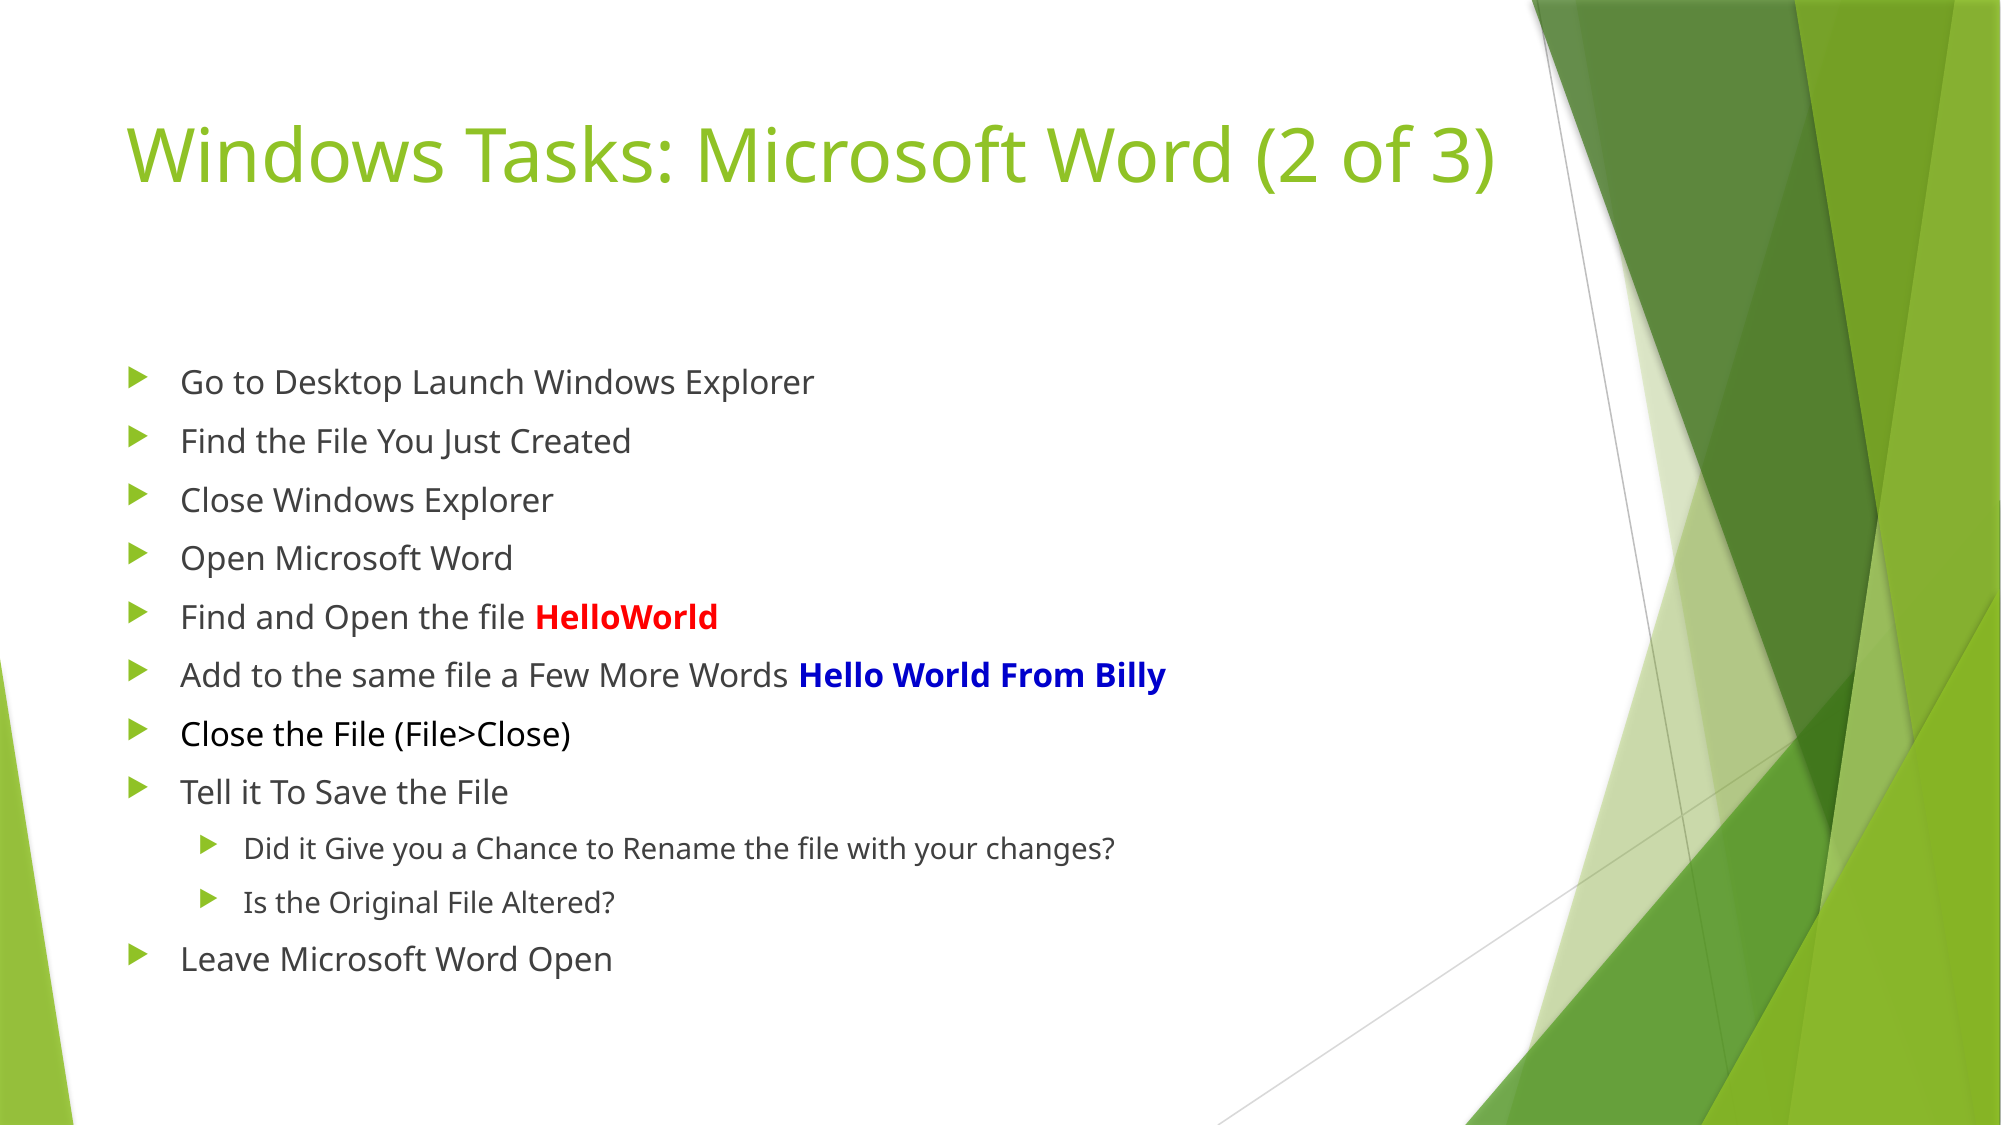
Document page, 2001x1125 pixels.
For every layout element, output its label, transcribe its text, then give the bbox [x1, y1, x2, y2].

title Windows Tasks: Microsoft Word (2 of 3) [111, 99, 1522, 317]
list Go to Desktop Launch Windows Explorer Find the File You Just Created Close Windows Explorer Open Microsoft Word Find and Open the file HelloWorld Add to the same file a Few More Words Hello World From Billy Close the File (File>Close) Tell it To Save the File Did it Give you a Chance to Rename the file with your changes? Is the Original File Altered? Leave Microsoft Word Open [111, 353, 1522, 991]
